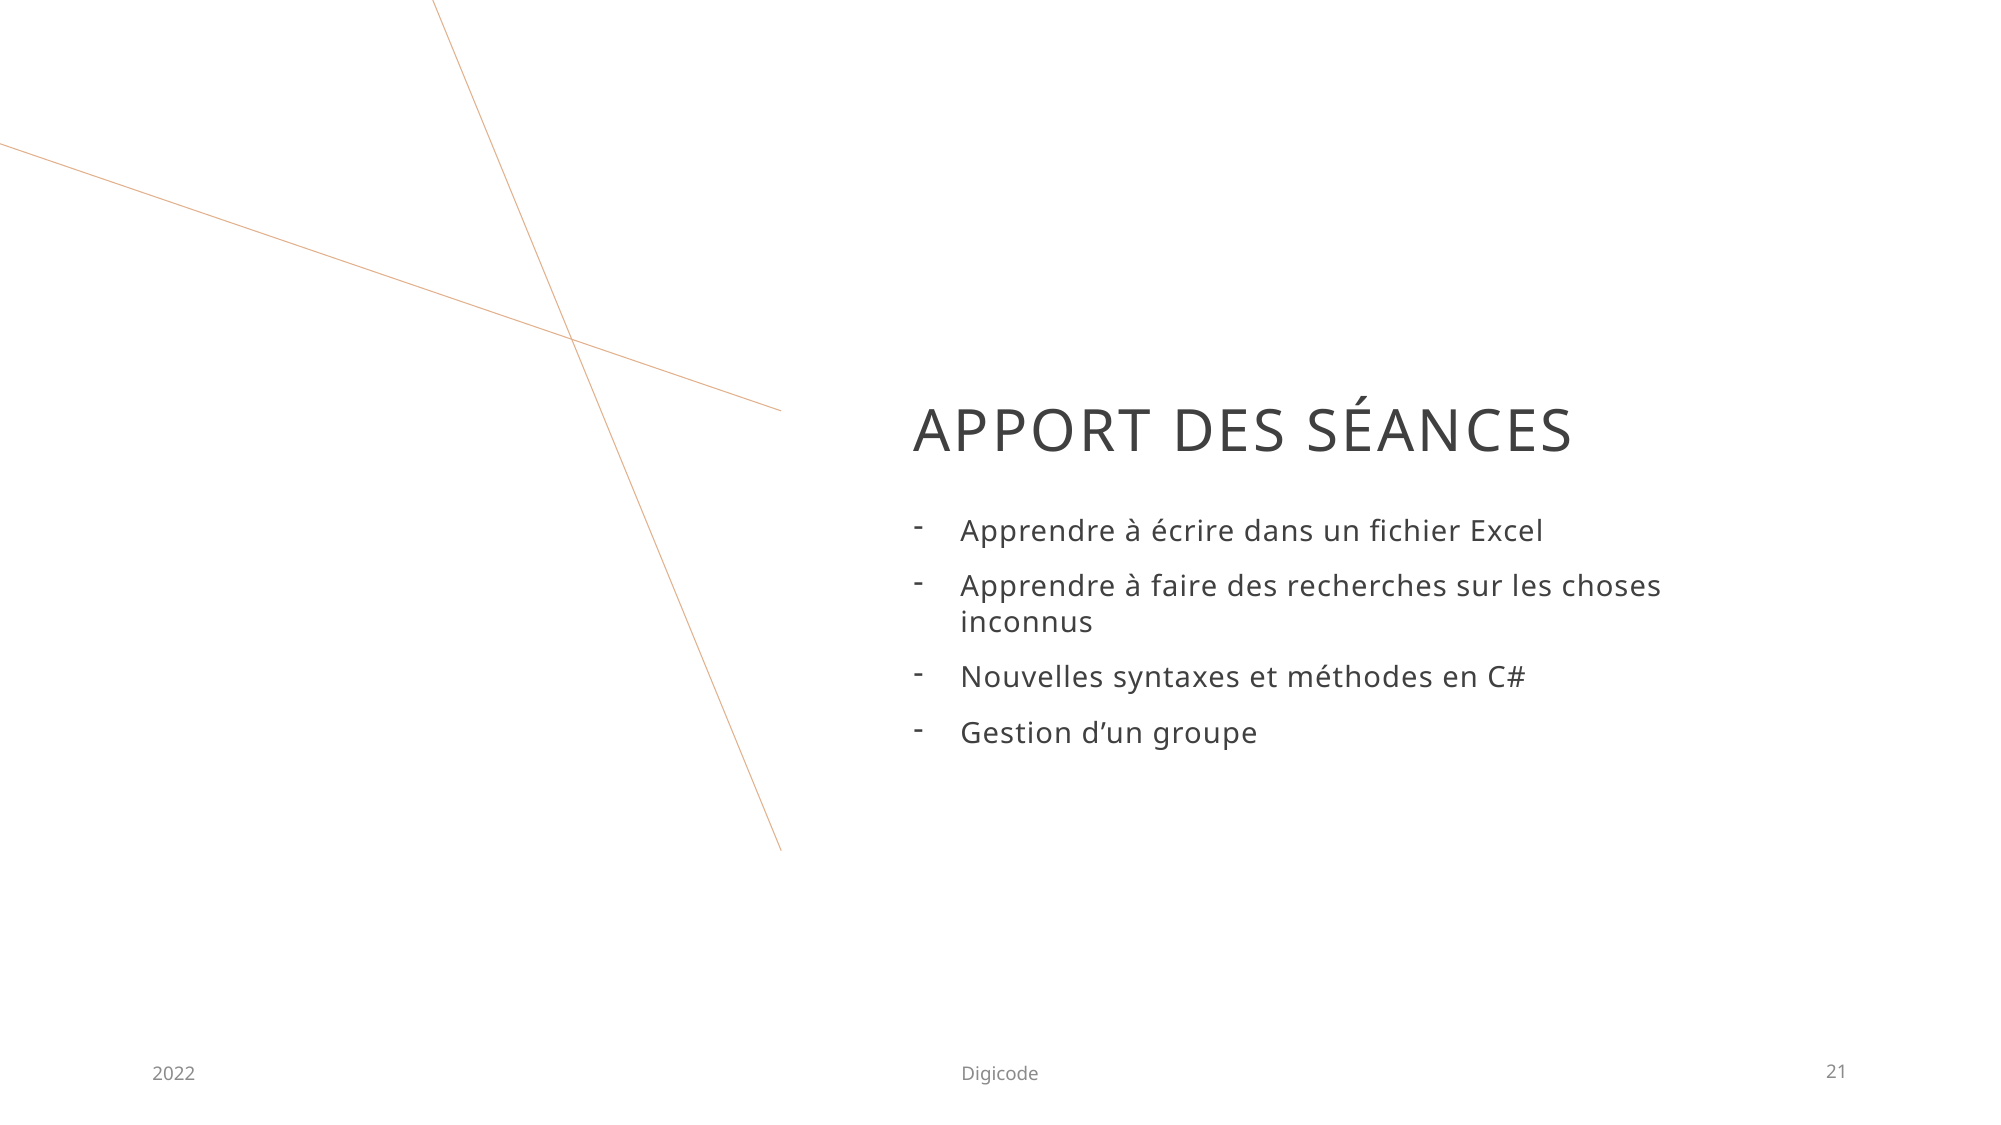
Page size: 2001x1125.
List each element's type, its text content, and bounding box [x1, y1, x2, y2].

slide_number 2022 [137, 1042, 588, 1103]
slide_number 21 [1412, 1042, 1863, 1103]
list Apprendre à écrire dans un fichier Excel Apprendre à faire des recherches sur les choses inconnus Nouvelles syntaxes et méthodes en C# Gestion d’un groupe [898, 478, 1807, 758]
title Apport des séances [898, 274, 1737, 472]
footer Digicode [662, 1042, 1338, 1103]
